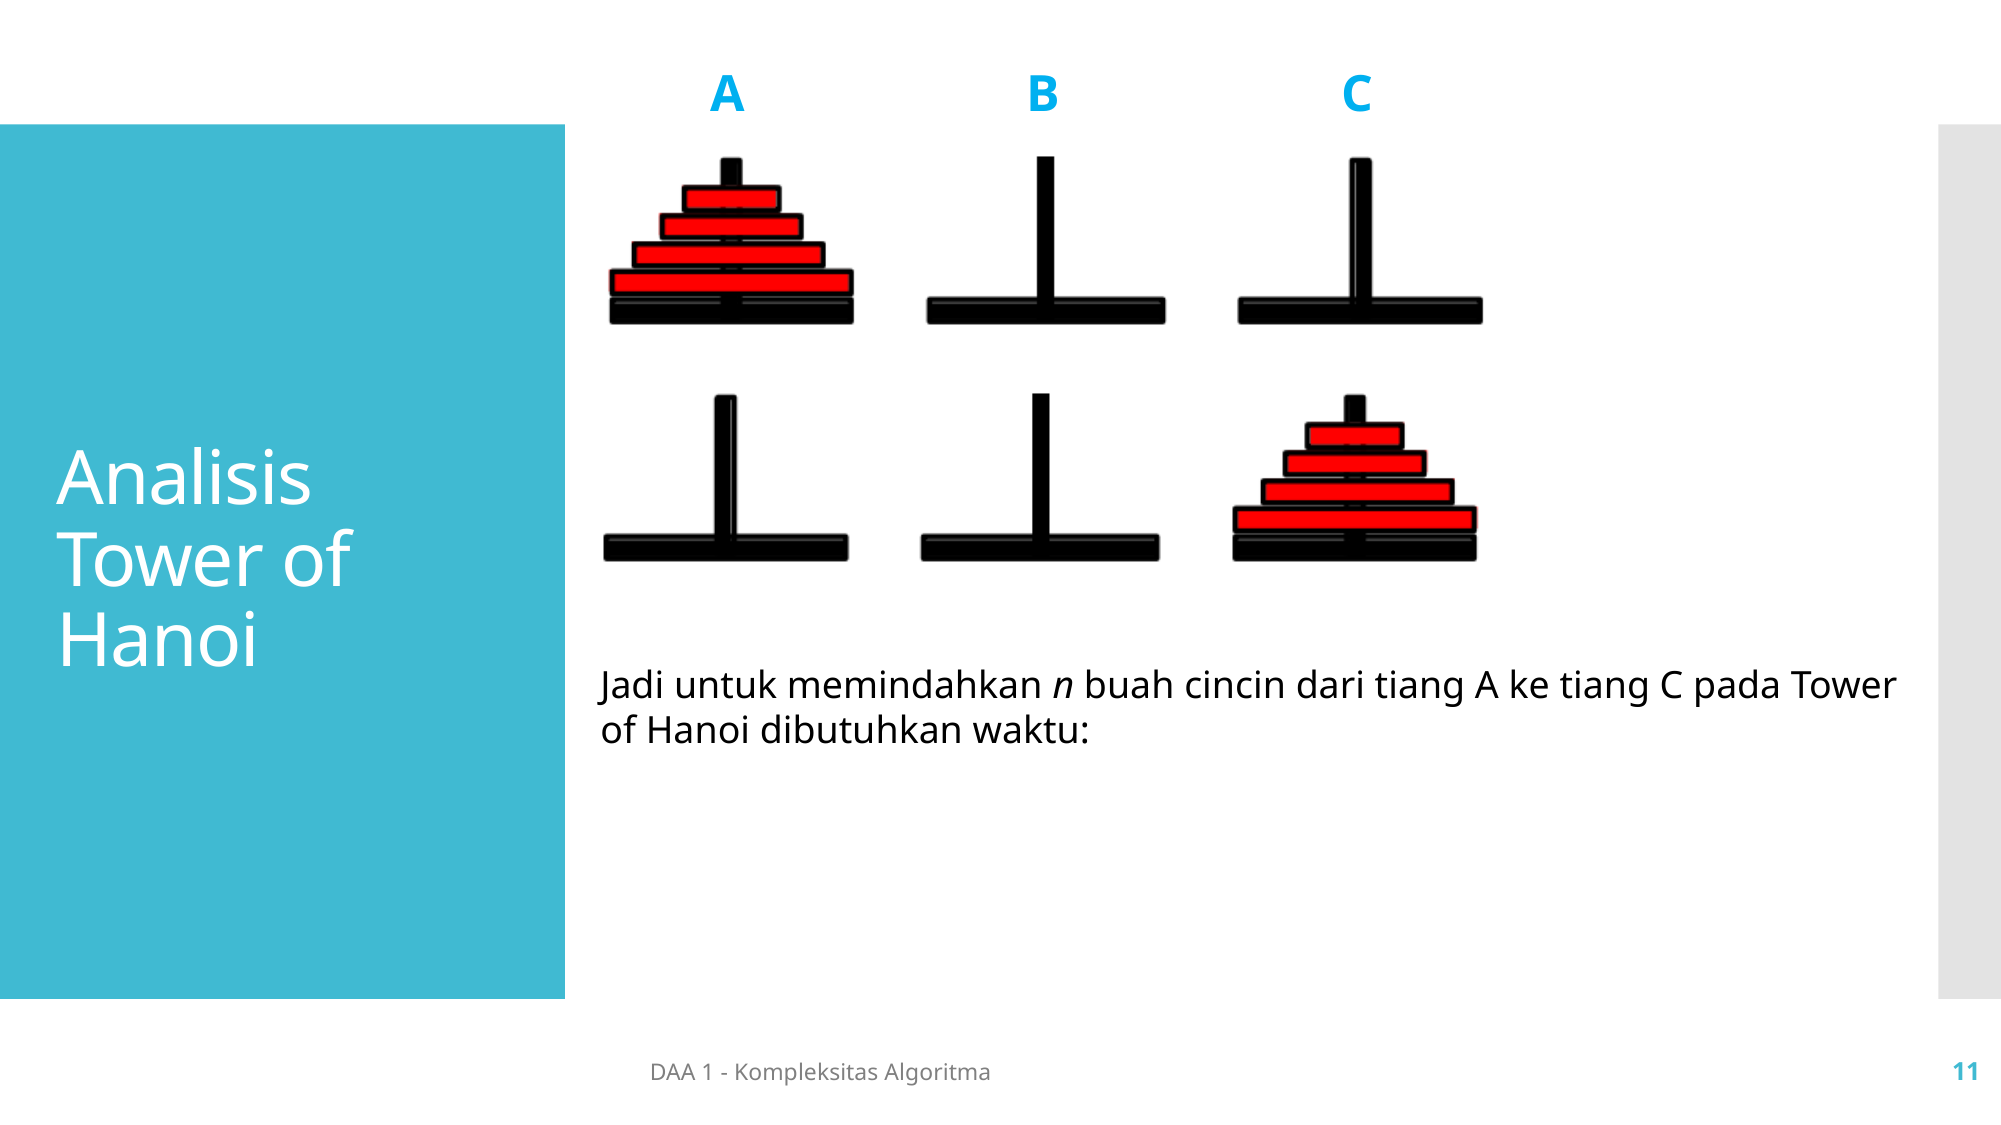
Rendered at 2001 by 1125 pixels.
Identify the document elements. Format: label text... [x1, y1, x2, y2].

picture [596, 152, 1491, 325]
title Analisis Tower of Hanoi [41, 184, 525, 940]
text_box B [1011, 54, 1076, 130]
footer DAA 1 - Kompleksitas Algoritma [634, 1042, 1605, 1103]
picture [596, 389, 1491, 562]
text_box A [695, 54, 760, 130]
slide_number 11 [1744, 1042, 1996, 1103]
text_box C [1326, 54, 1388, 130]
